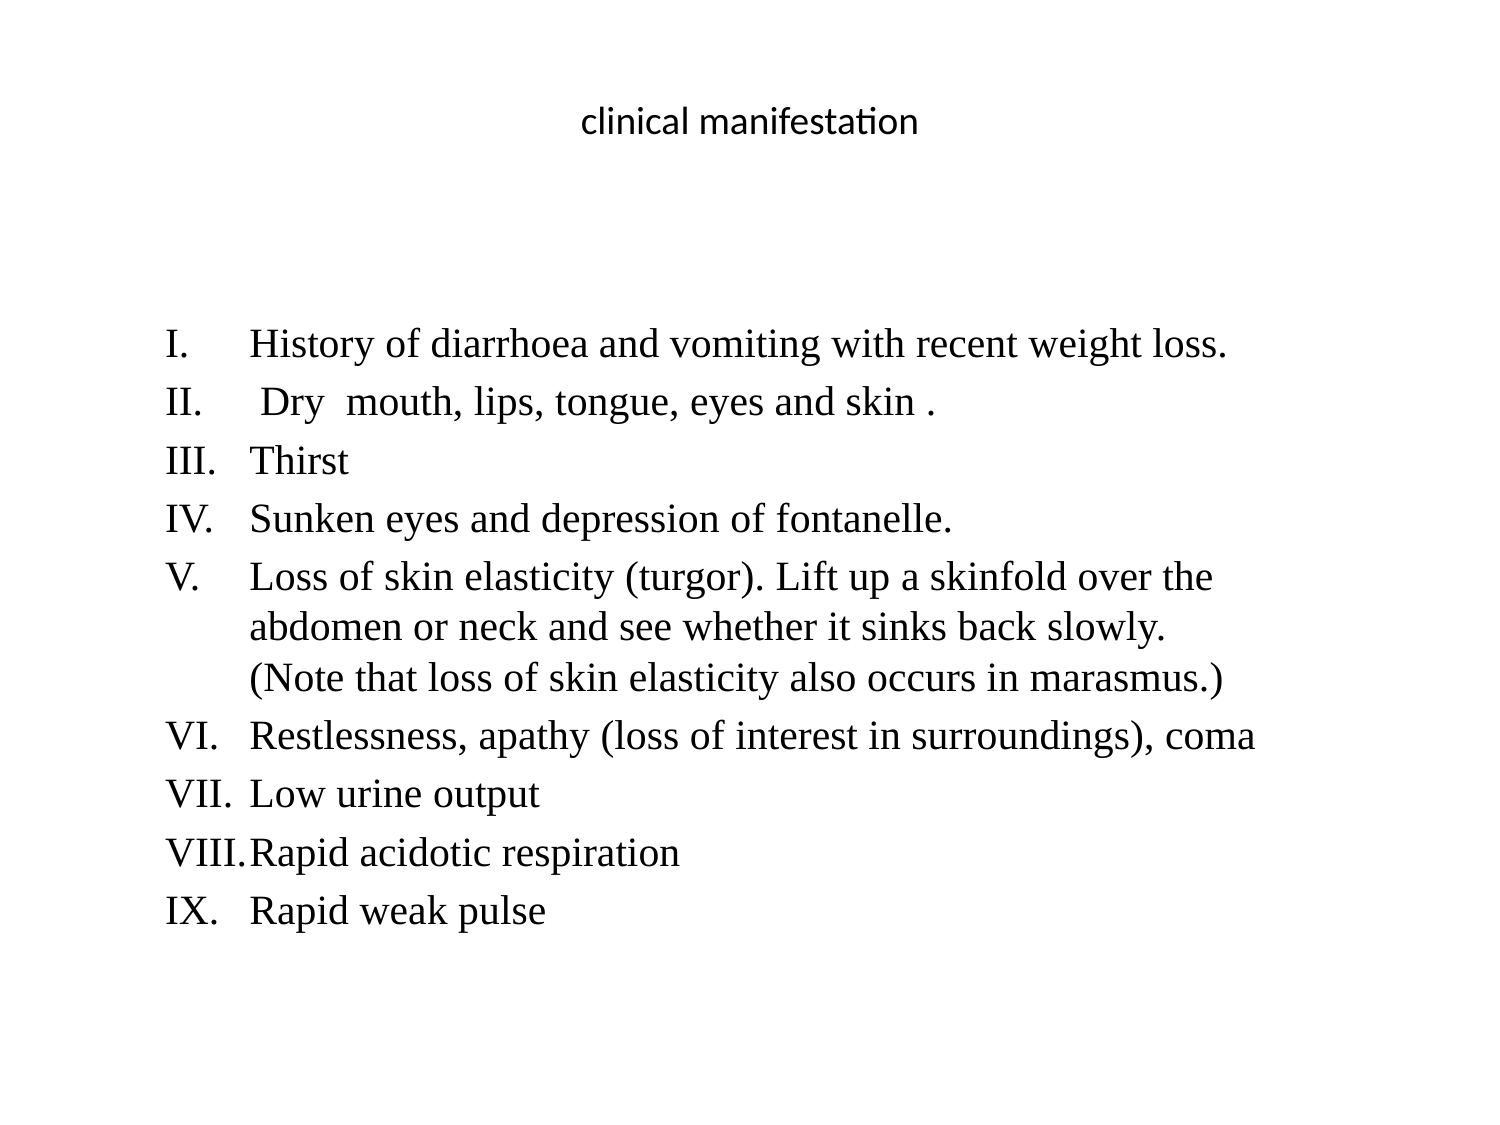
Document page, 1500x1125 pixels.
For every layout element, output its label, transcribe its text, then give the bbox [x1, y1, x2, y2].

subtitle History of diarrhoea and vomiting with recent weight loss. Dry mouth, lips, tongue, eyes and skin . Thirst Sunken eyes and depression of fontanelle. Loss of skin elasticity (turgor). Lift up a skinfold over the abdomen or neck and see whether it sinks back slowly. (Note that loss of skin elasticity also occurs in marasmus.) Restlessness, apathy (loss of interest in surroundings), coma Low urine output Rapid acidotic respiration Rapid weak pulse [150, 249, 1275, 1050]
title clinical manifestation [112, 87, 1388, 150]
